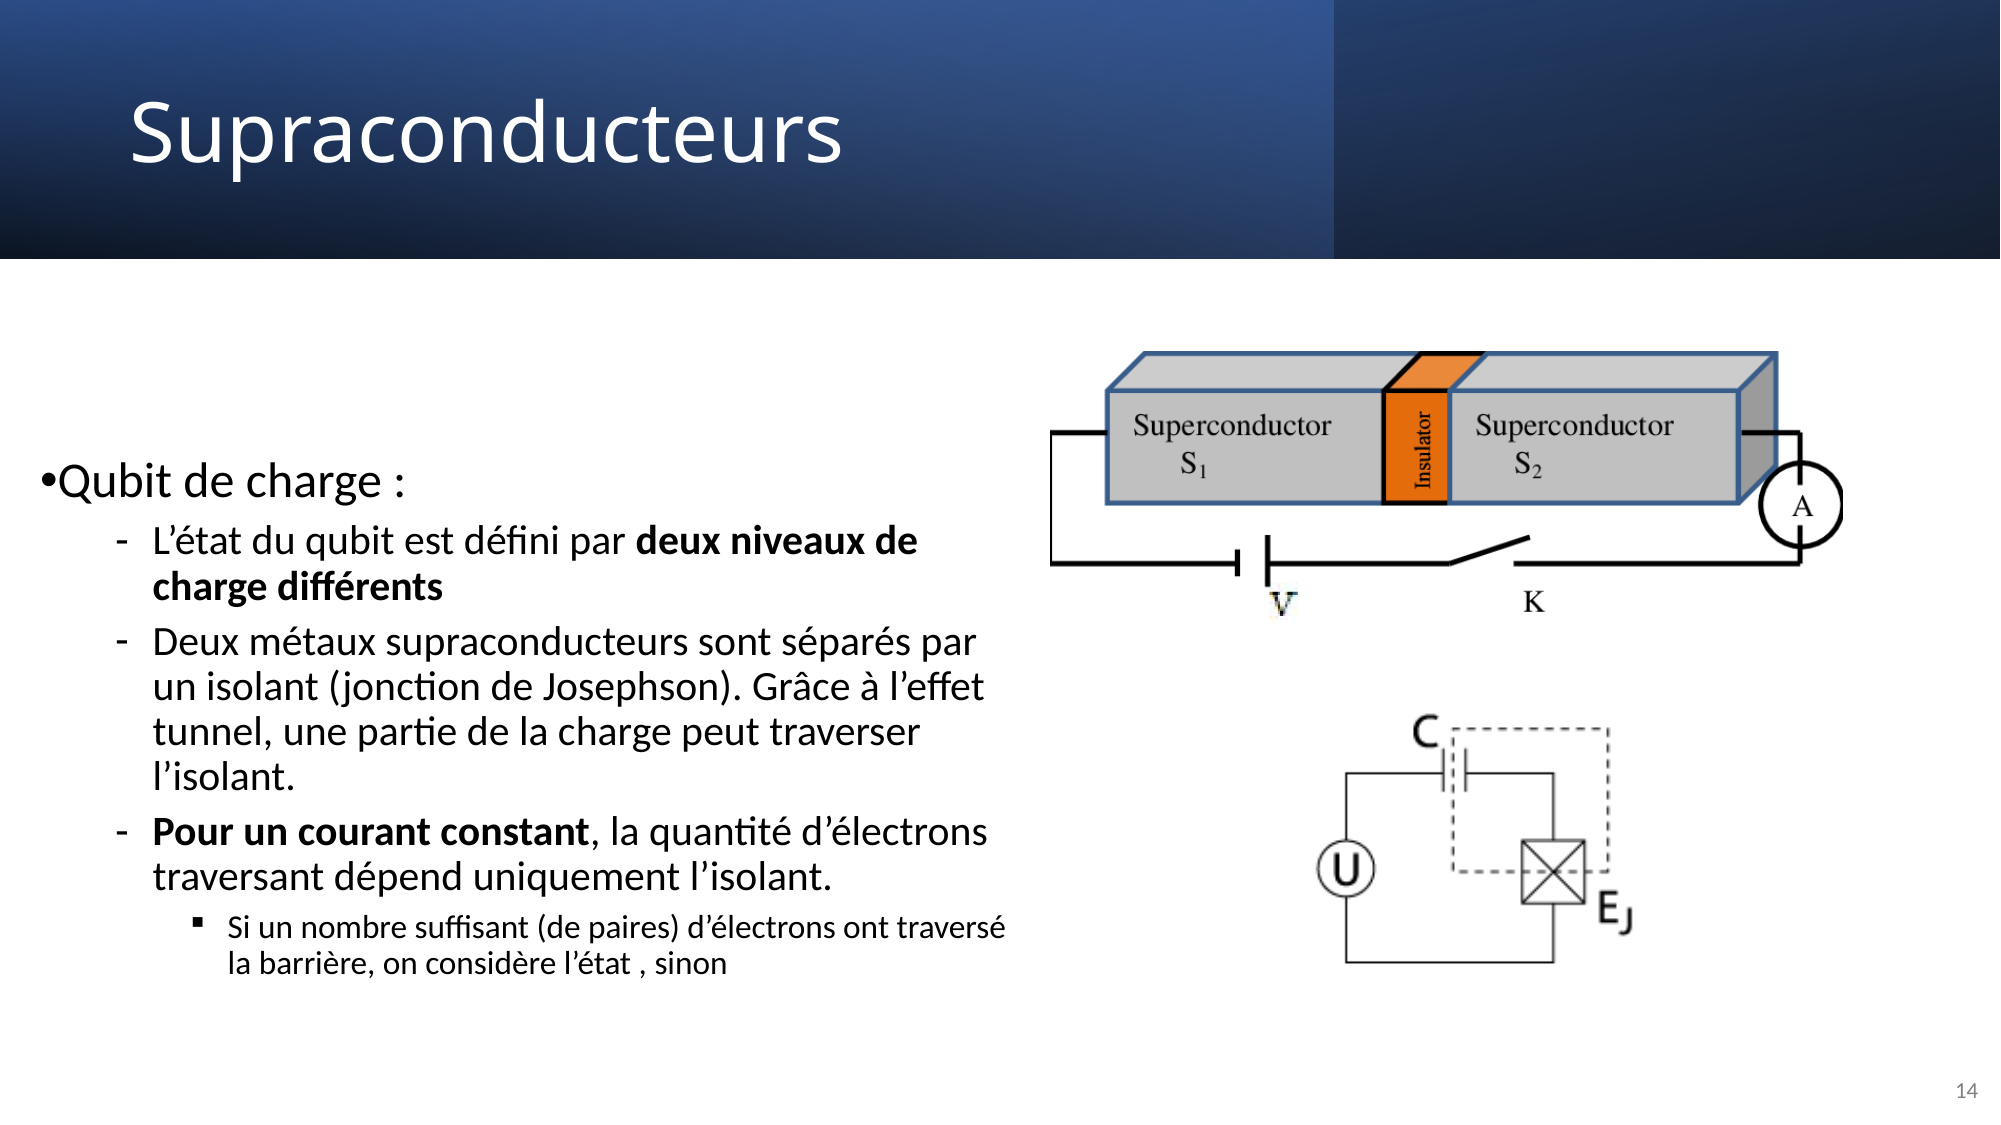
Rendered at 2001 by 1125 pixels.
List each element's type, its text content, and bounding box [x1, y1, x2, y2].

title Supraconducteurs [114, 40, 1274, 231]
text_box [0, 0, 2000, 259]
slide_number 14 [1920, 1058, 1994, 1119]
picture [1295, 687, 1650, 997]
picture [1050, 351, 1843, 636]
text_box [0, 260, 2000, 1125]
